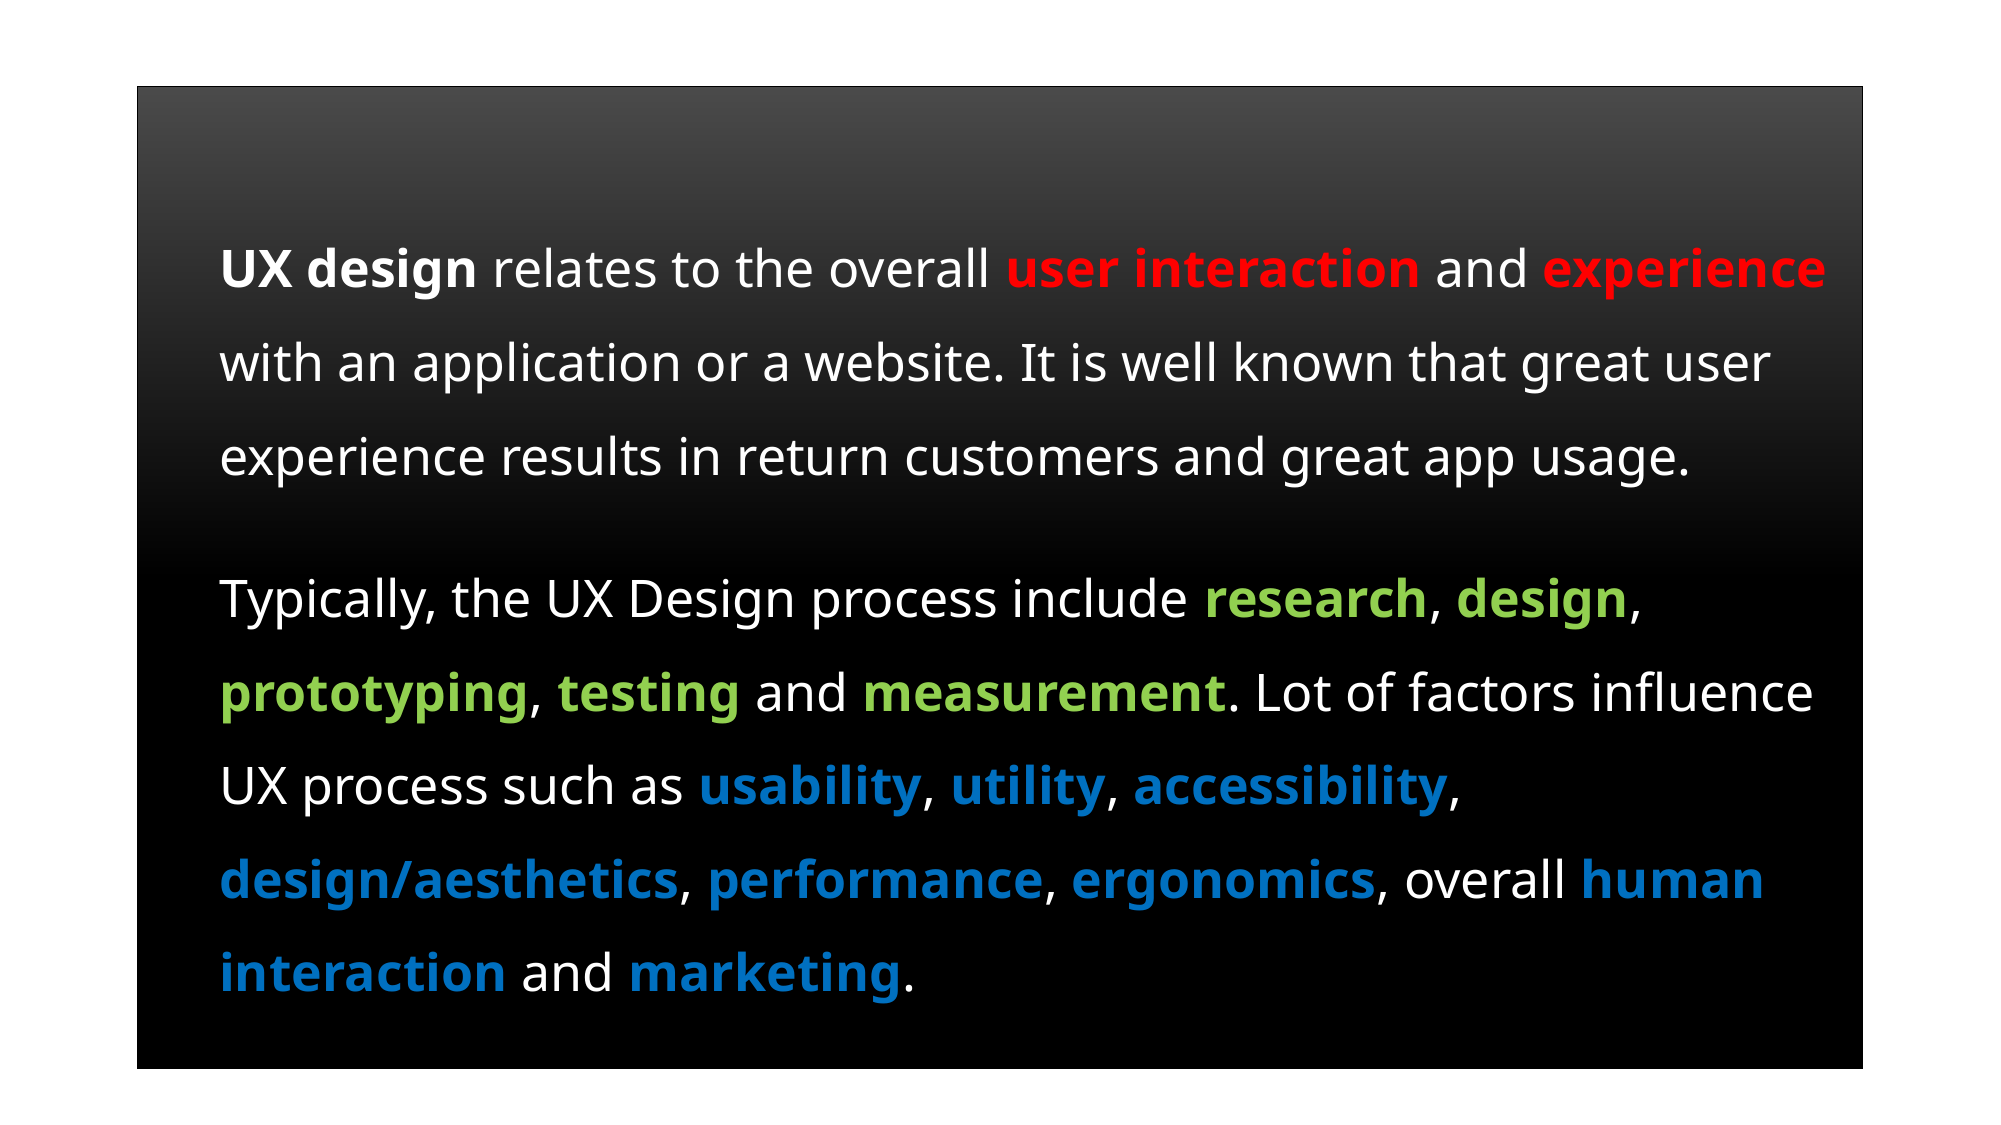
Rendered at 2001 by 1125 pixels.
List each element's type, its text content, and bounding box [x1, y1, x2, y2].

list UX design relates to the overall user interaction and experience with an application or a website. It is well known that great user experience results in return customers and great app usage. Typically, the UX Design process include research, design, prototyping, testing and measurement. Lot of factors influence UX process such as usability, utility, accessibility, design/aesthetics, performance, ergonomics, overall human interaction and marketing. [137, 86, 1863, 1069]
